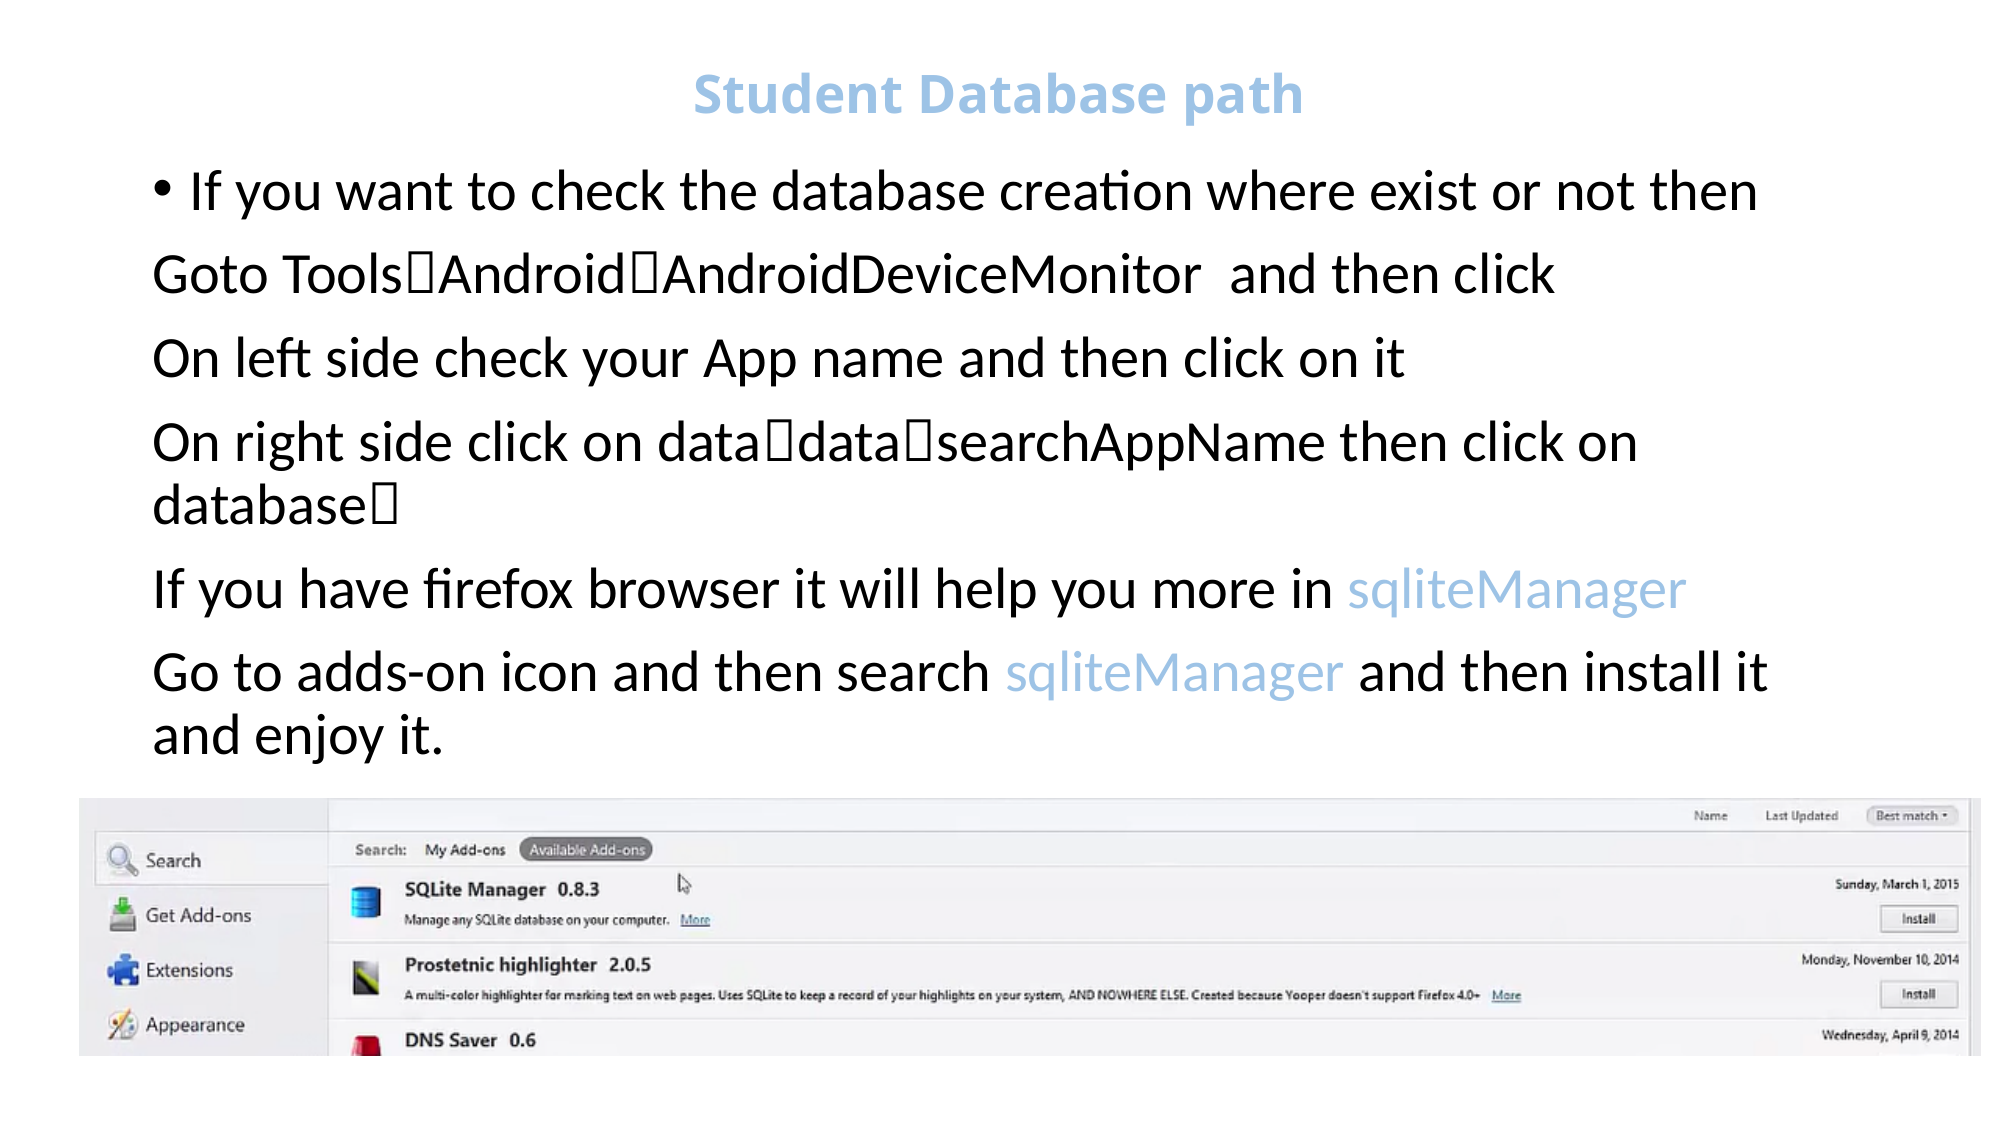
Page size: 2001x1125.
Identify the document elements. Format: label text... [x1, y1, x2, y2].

title Student Database path [137, 59, 1863, 134]
picture [79, 798, 1981, 1056]
list If you want to check the database creation where exist or not then Goto ToolsAndroidAndroidDeviceMonitor and then click On left side check your App name and then click on it On right side click on datadatasearchAppName then click on database If you have firefox browser it will help you more in sqliteManager Go to adds-on icon and then search sqliteManager and then install it and enjoy it. [137, 152, 1863, 798]
